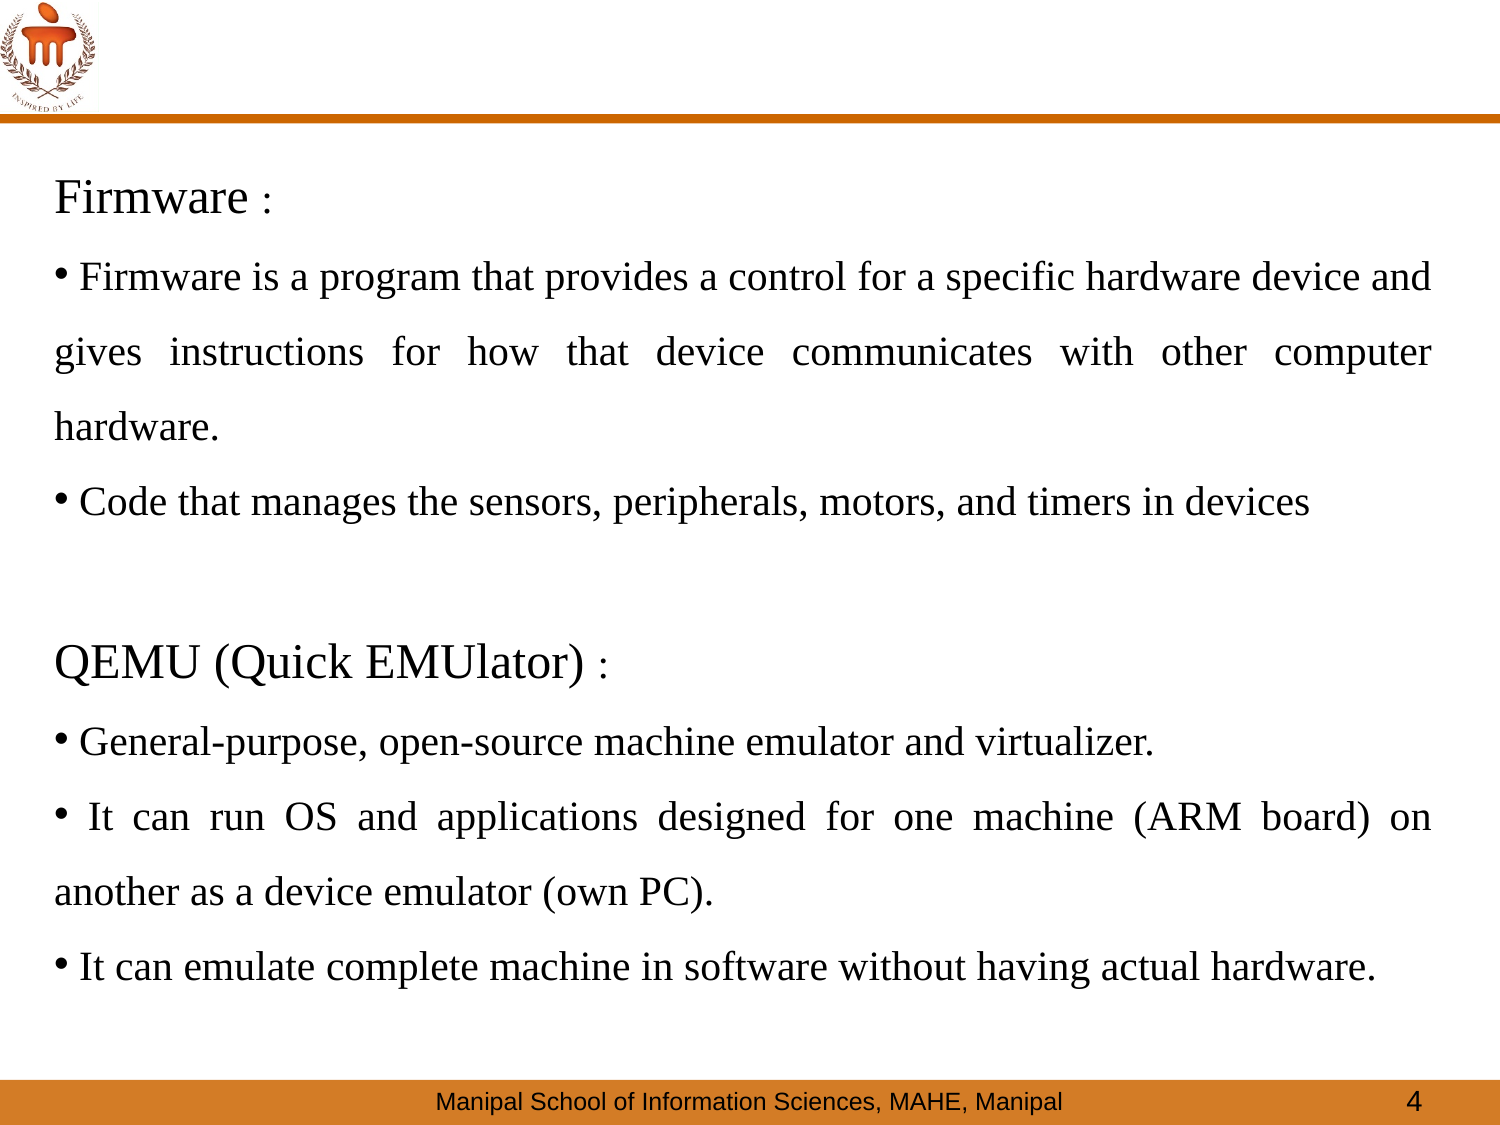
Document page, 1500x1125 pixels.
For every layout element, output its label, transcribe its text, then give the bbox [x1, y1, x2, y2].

text_box [87, 32, 1438, 126]
picture [0, 2, 99, 112]
text_box Firmware : Firmware is a program that provides a control for a specific hardware device and gives instructions for how that device communicates with other computer hardware. Code that manages the sensors, peripherals, motors, and timers in devices QEMU (Quick EMUlator) : General-purpose, open-source machine emulator and virtualizer. It can run OS and applications designed for one machine (ARM board) on another as a device emulator (own PC). It can emulate complete machine in software without having actual hardware. [39, 126, 1448, 1125]
